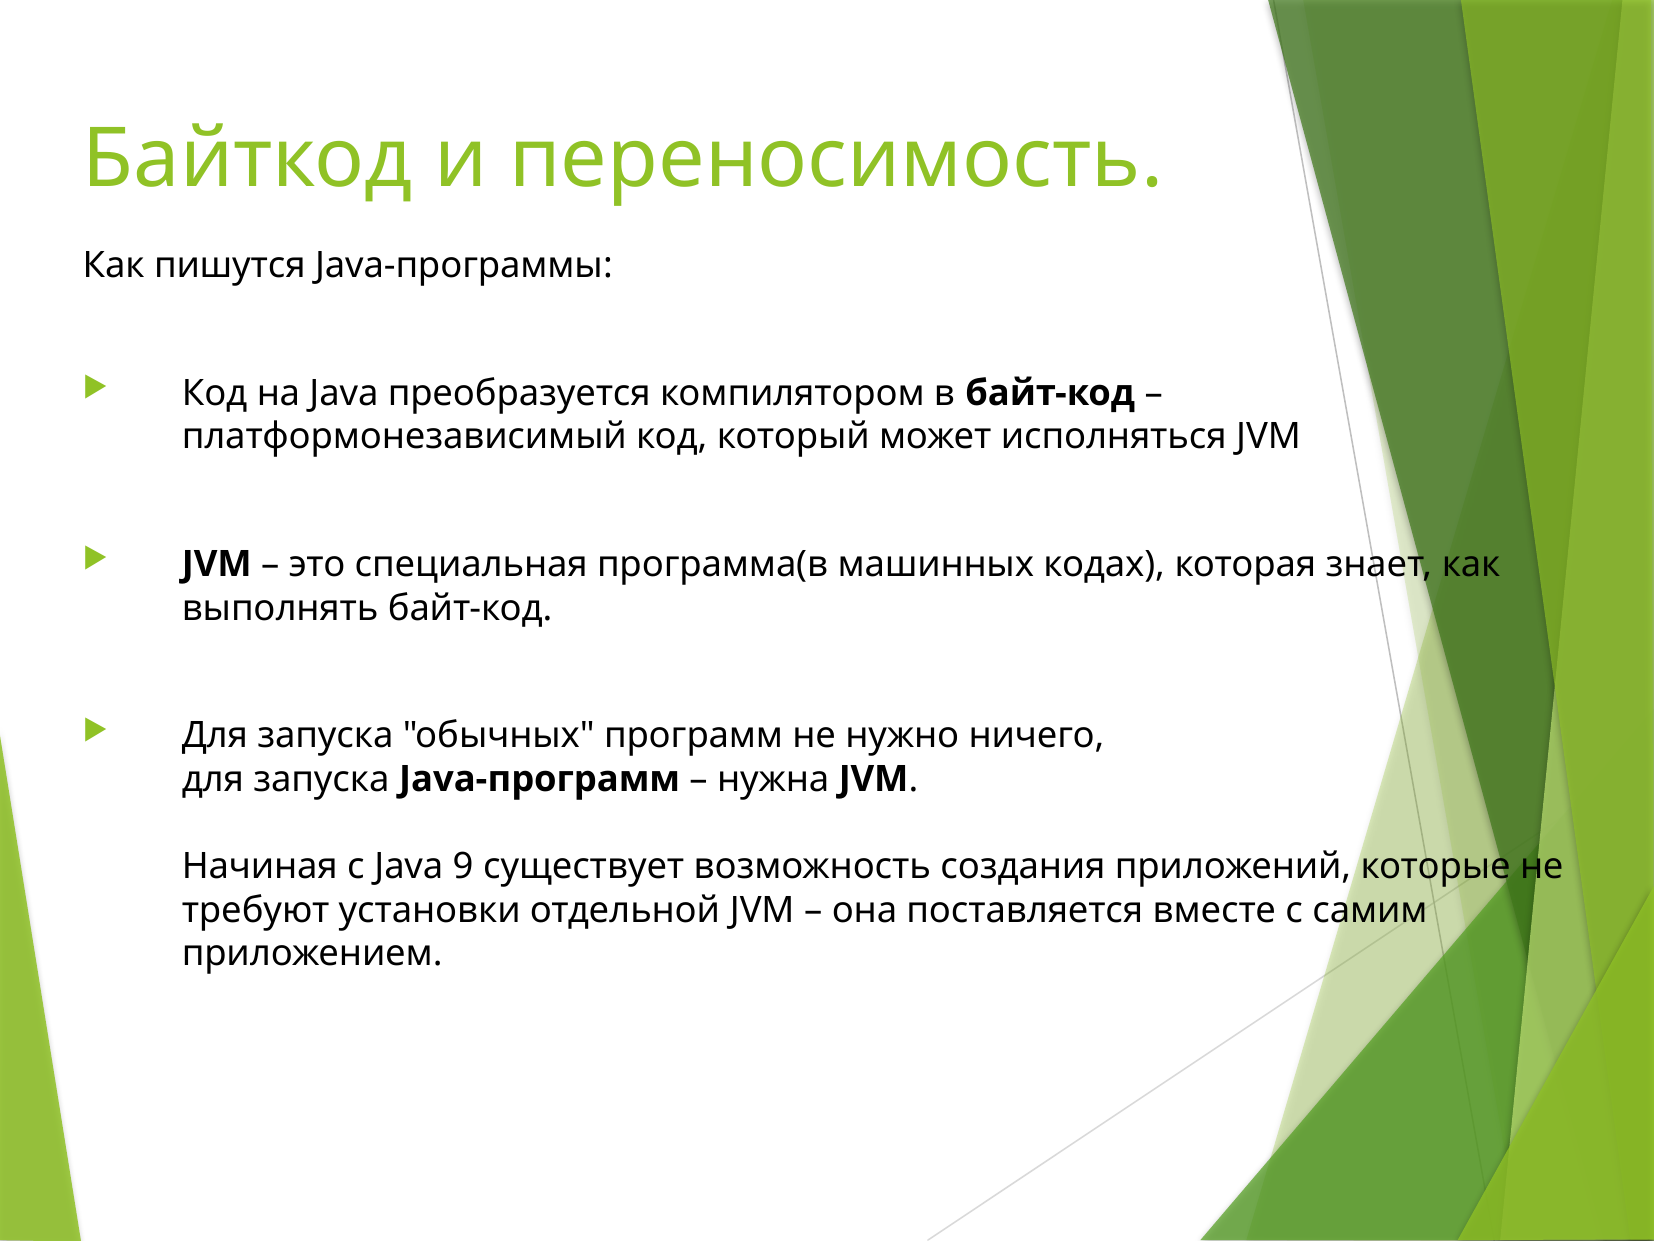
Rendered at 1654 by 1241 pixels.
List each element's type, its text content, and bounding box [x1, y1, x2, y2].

subtitle Как пишутся Java-программы: Код на Java преобразуется компилятором в байт-код – платформонезависимый код, который может исполняться JVM JVM – это специальная программа(в машинных кодах), которая знает, как выполнять байт-код. Для запуска "обычных" программ не нужно ничего, для запуска Java-программ – нужна JVM. Начиная с Java 9 существует возможность создания приложений, которые не требуют установки отдельной JVM – она поставляется вместе с самим приложением. [82, 241, 1571, 981]
title Байткод и переносимость. [82, 49, 1571, 241]
